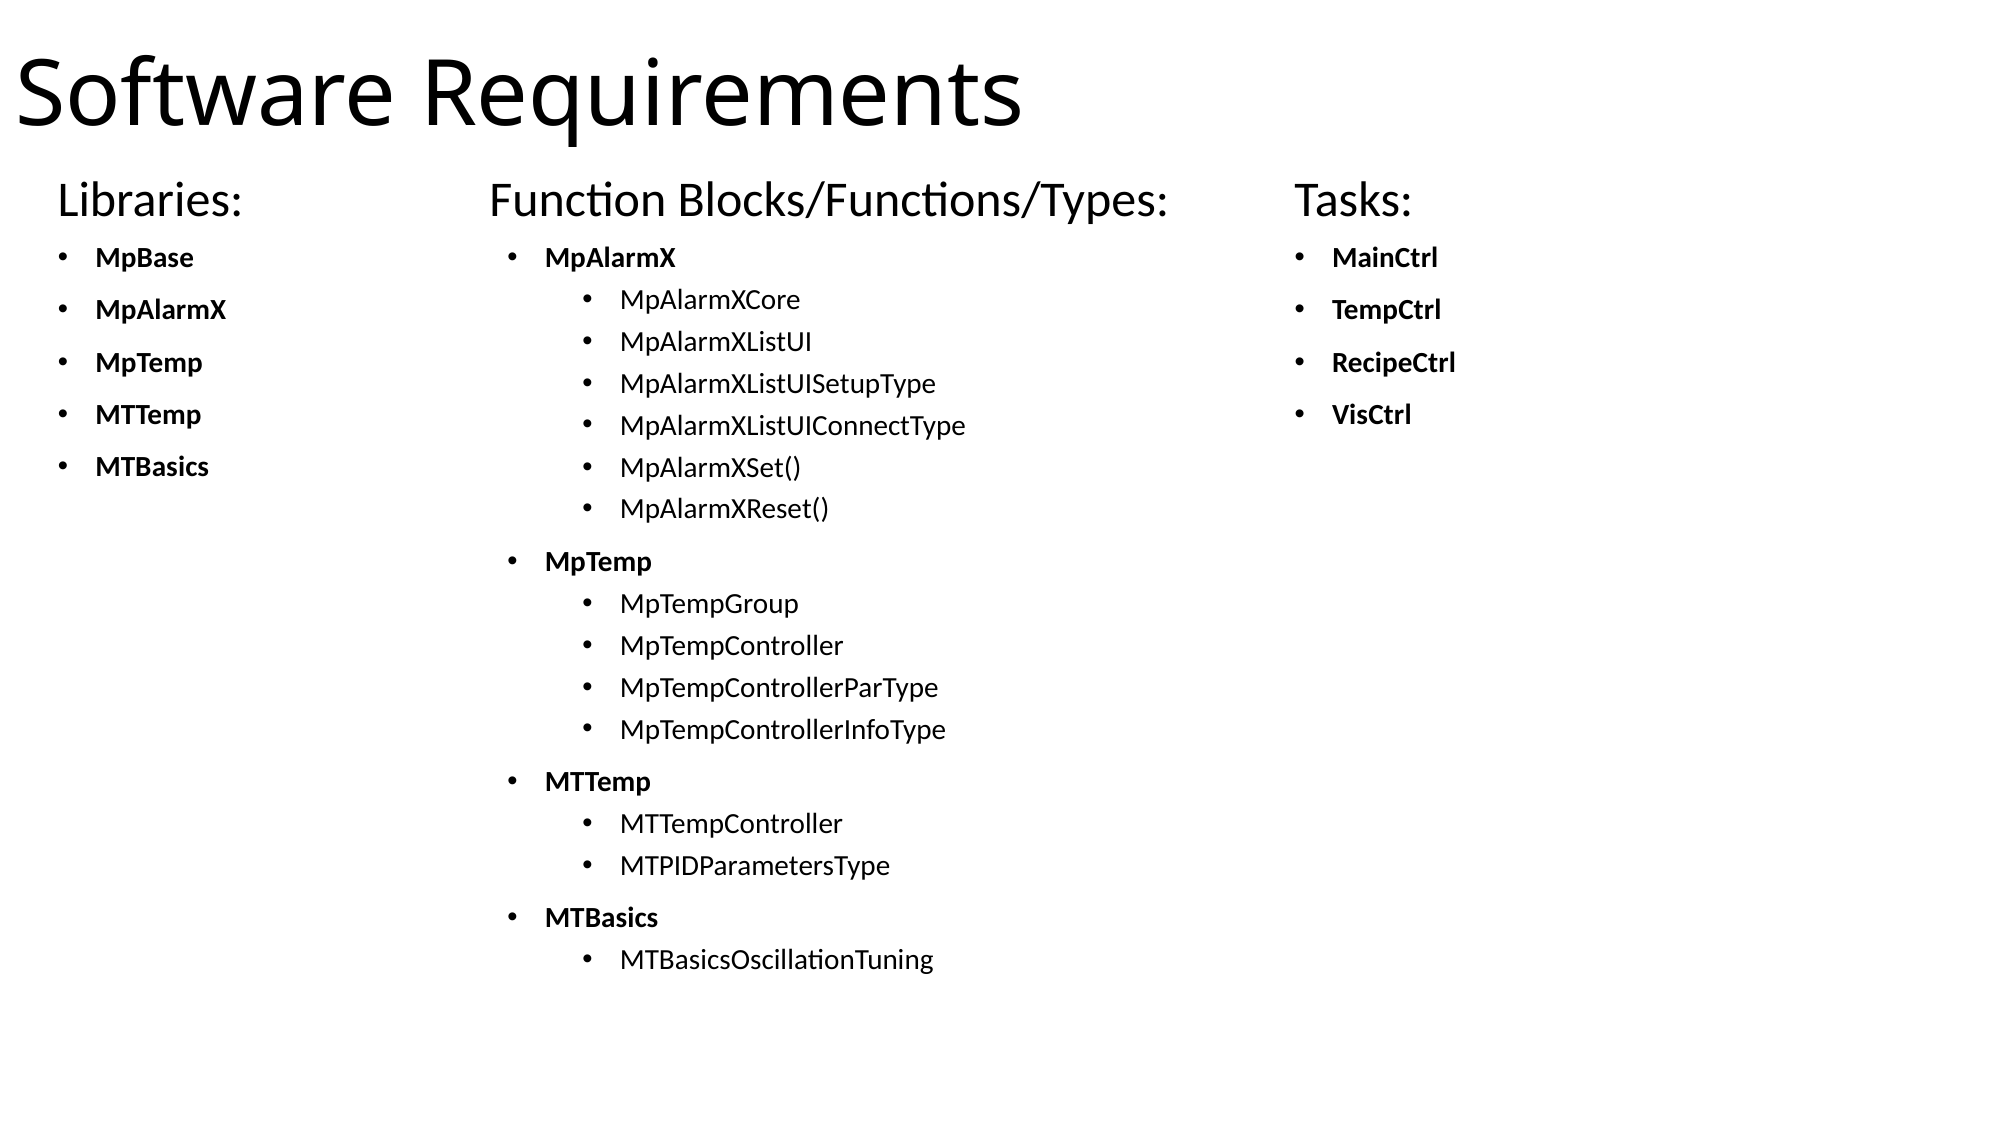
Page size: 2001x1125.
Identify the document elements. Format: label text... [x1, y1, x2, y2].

text_box Tasks: [1279, 158, 1695, 234]
text_box MainCtrl TempCtrl RecipeCtrl VisCtrl [1279, 234, 1814, 744]
text_box MpAlarmX MpAlarmXCore MpAlarmXListUI MpAlarmXListUISetupType MpAlarmXListUIConnectType MpAlarmXSet() MpAlarmXReset() MpTemp MpTempGroup MpTempController MpTempControllerParType MpTempControllerInfoType MTTemp MTTempController MTPIDParametersType MTBasics MTBasicsOscillationTuning [492, 234, 1027, 1075]
text_box Function Blocks/Functions/Types: [474, 158, 1186, 234]
title Software Requirements [0, 0, 1725, 204]
text_box Libraries: [42, 158, 274, 234]
list MpBase MpAlarmX MpTemp MTTemp MTBasics [42, 234, 492, 551]
